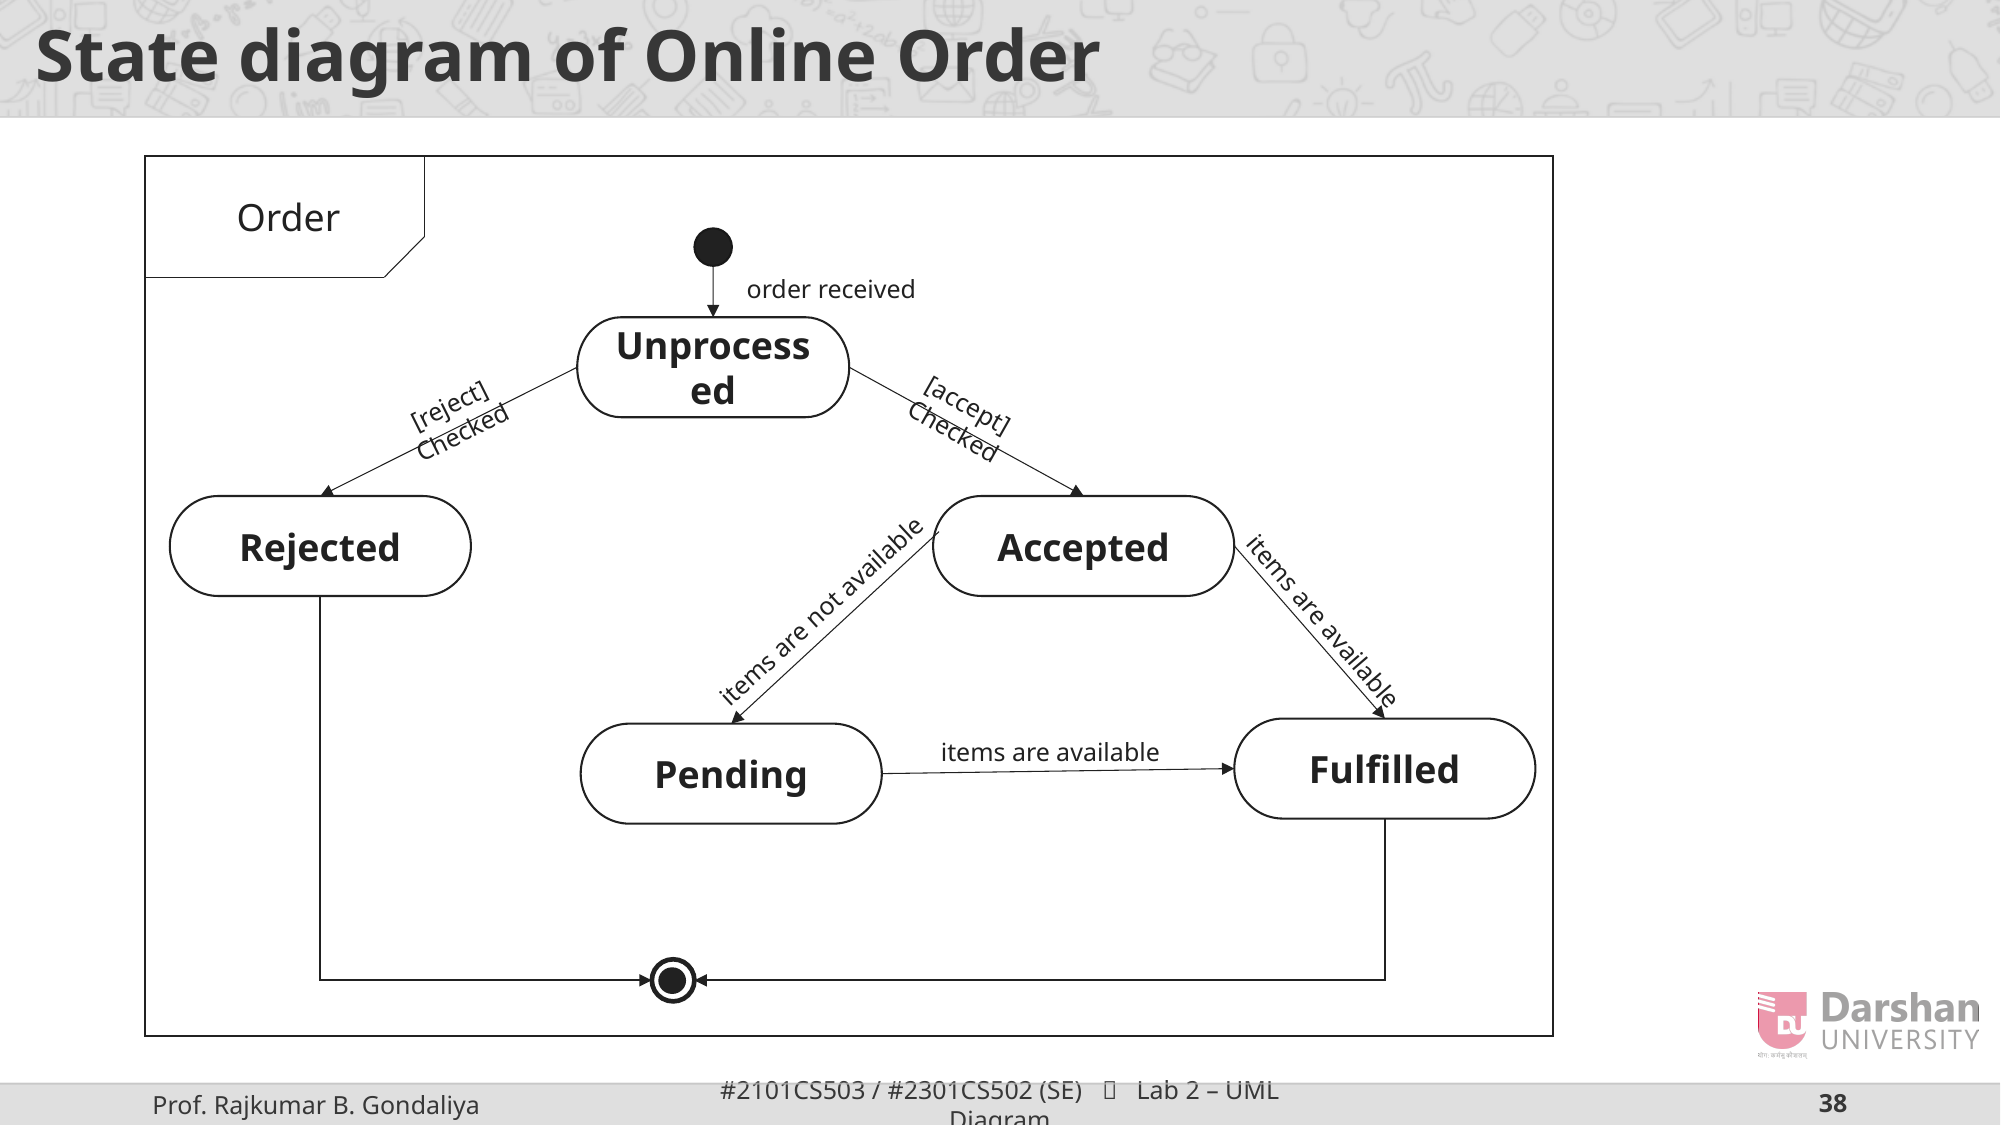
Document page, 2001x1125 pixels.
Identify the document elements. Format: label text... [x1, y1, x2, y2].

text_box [320, 367, 578, 496]
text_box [145, 156, 1553, 1036]
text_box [958, 554, 1121, 1125]
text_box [1234, 545, 1385, 719]
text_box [1121, 768, 1235, 774]
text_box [651, 959, 695, 1002]
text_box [731, 531, 940, 724]
title State diagram of Online Order [0, 0, 2000, 117]
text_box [849, 367, 1084, 496]
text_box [881, 768, 958, 774]
text_box turn off / shut-down [1758, 992, 1979, 1059]
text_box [293, 622, 679, 954]
